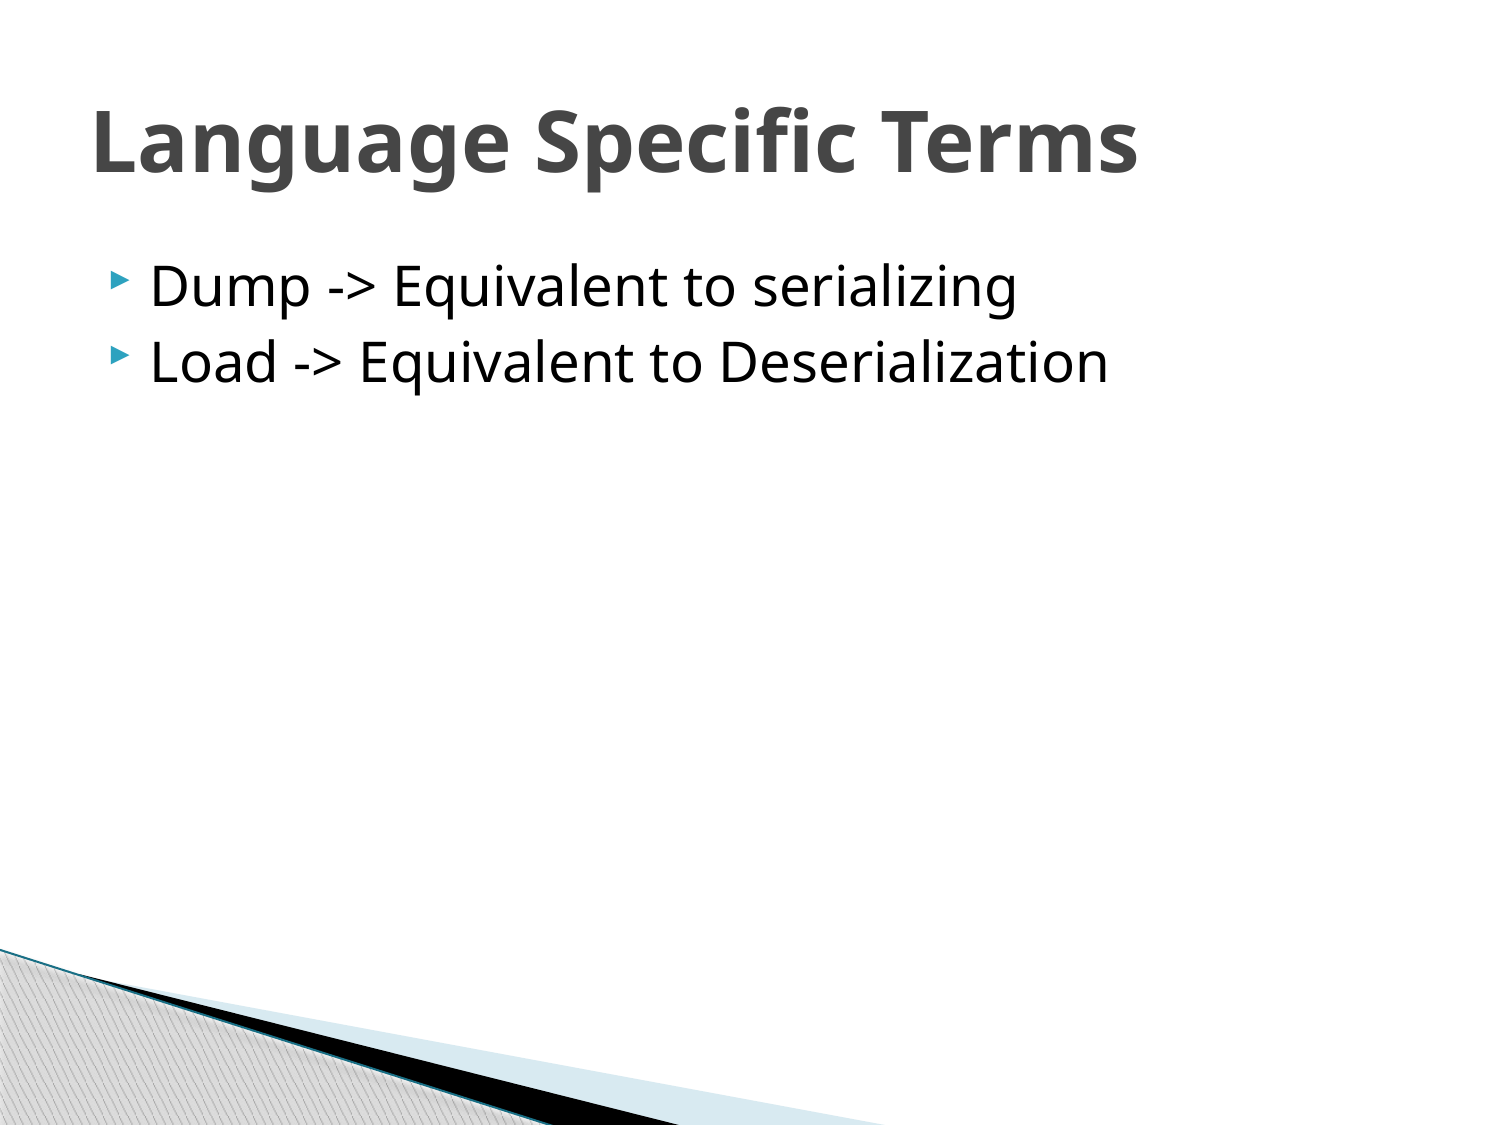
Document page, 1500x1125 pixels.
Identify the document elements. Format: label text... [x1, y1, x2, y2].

list Dump -> Equivalent to serializing Load -> Equivalent to Deserialization [75, 243, 1425, 986]
title Language Specific Terms [75, 45, 1425, 233]
